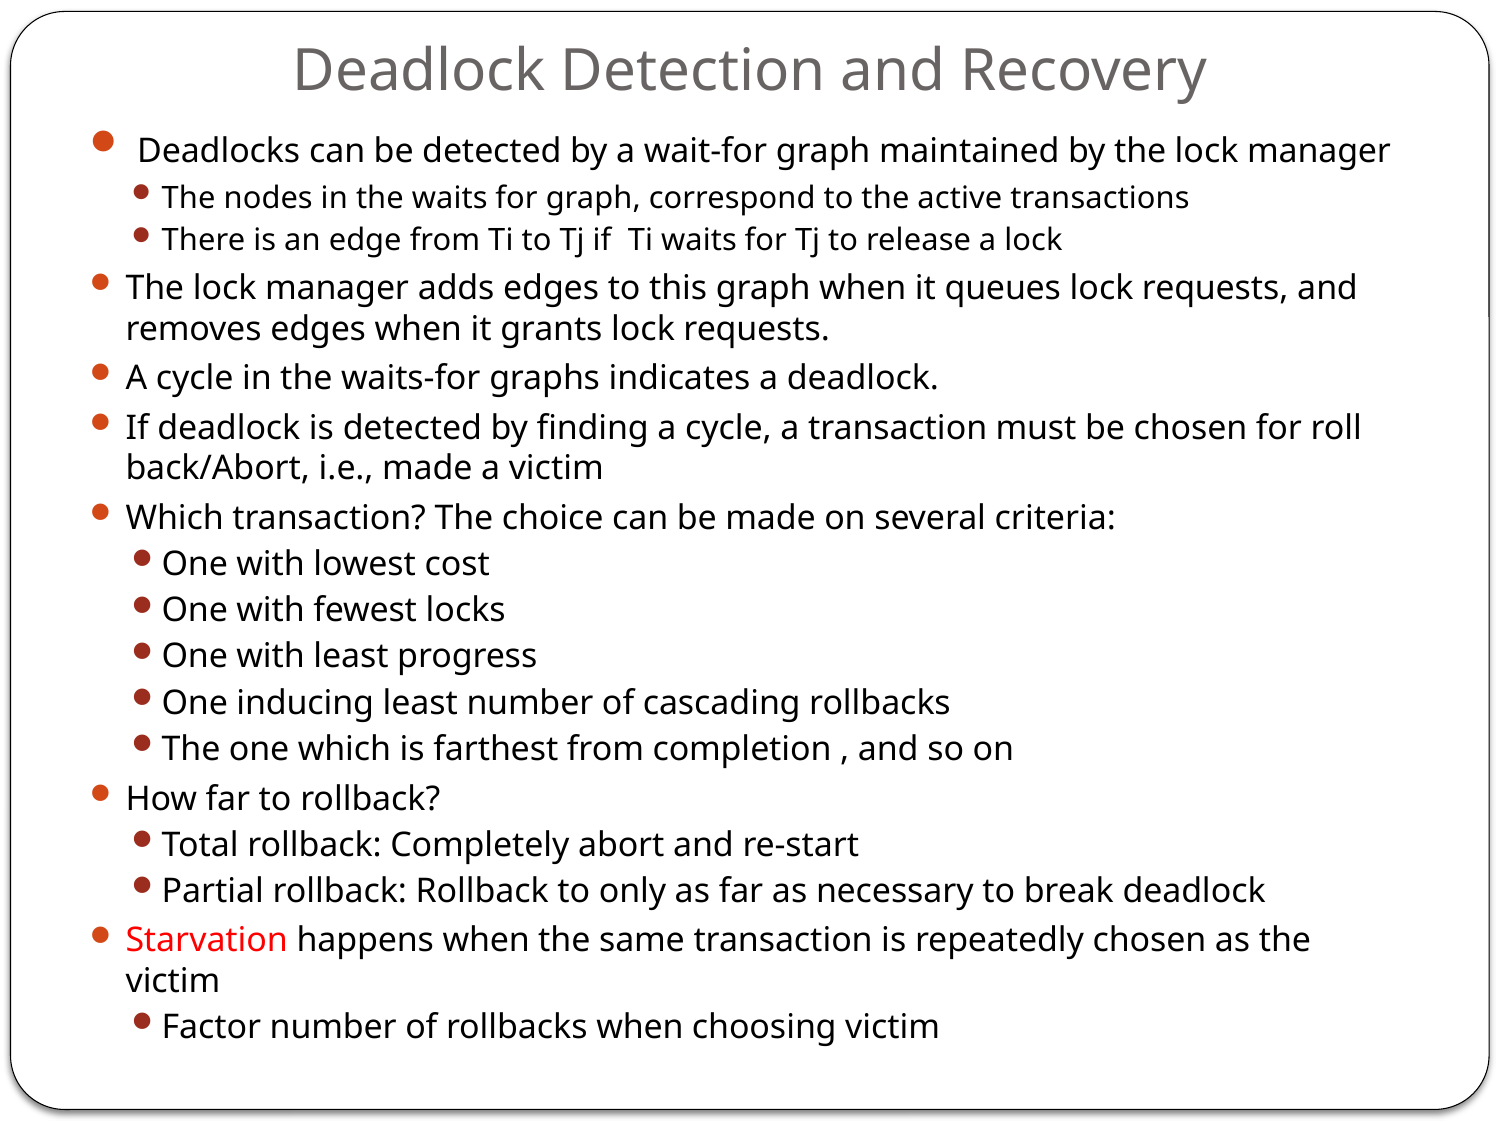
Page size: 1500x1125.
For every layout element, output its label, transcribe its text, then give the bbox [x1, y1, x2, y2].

title Deadlock Detection and Recovery [75, 24, 1425, 112]
list Deadlocks can be detected by a wait-for graph maintained by the lock manager The nodes in the waits for graph, correspond to the active transactions There is an edge from Ti to Tj if Ti waits for Tj to release a lock The lock manager adds edges to this graph when it queues lock requests, and removes edges when it grants lock requests. A cycle in the waits-for graphs indicates a deadlock. If deadlock is detected by finding a cycle, a transaction must be chosen for roll back/Abort, i.e., made a victim Which transaction? The choice can be made on several criteria: One with lowest cost One with fewest locks One with least progress One inducing least number of cascading rollbacks The one which is farthest from completion , and so on How far to rollback? Total rollback: Completely abort and re-start Partial rollback: Rollback to only as far as necessary to break deadlock Starvation happens when the same transaction is repeatedly chosen as the victim Factor number of rollbacks when choosing victim [75, 112, 1425, 1075]
